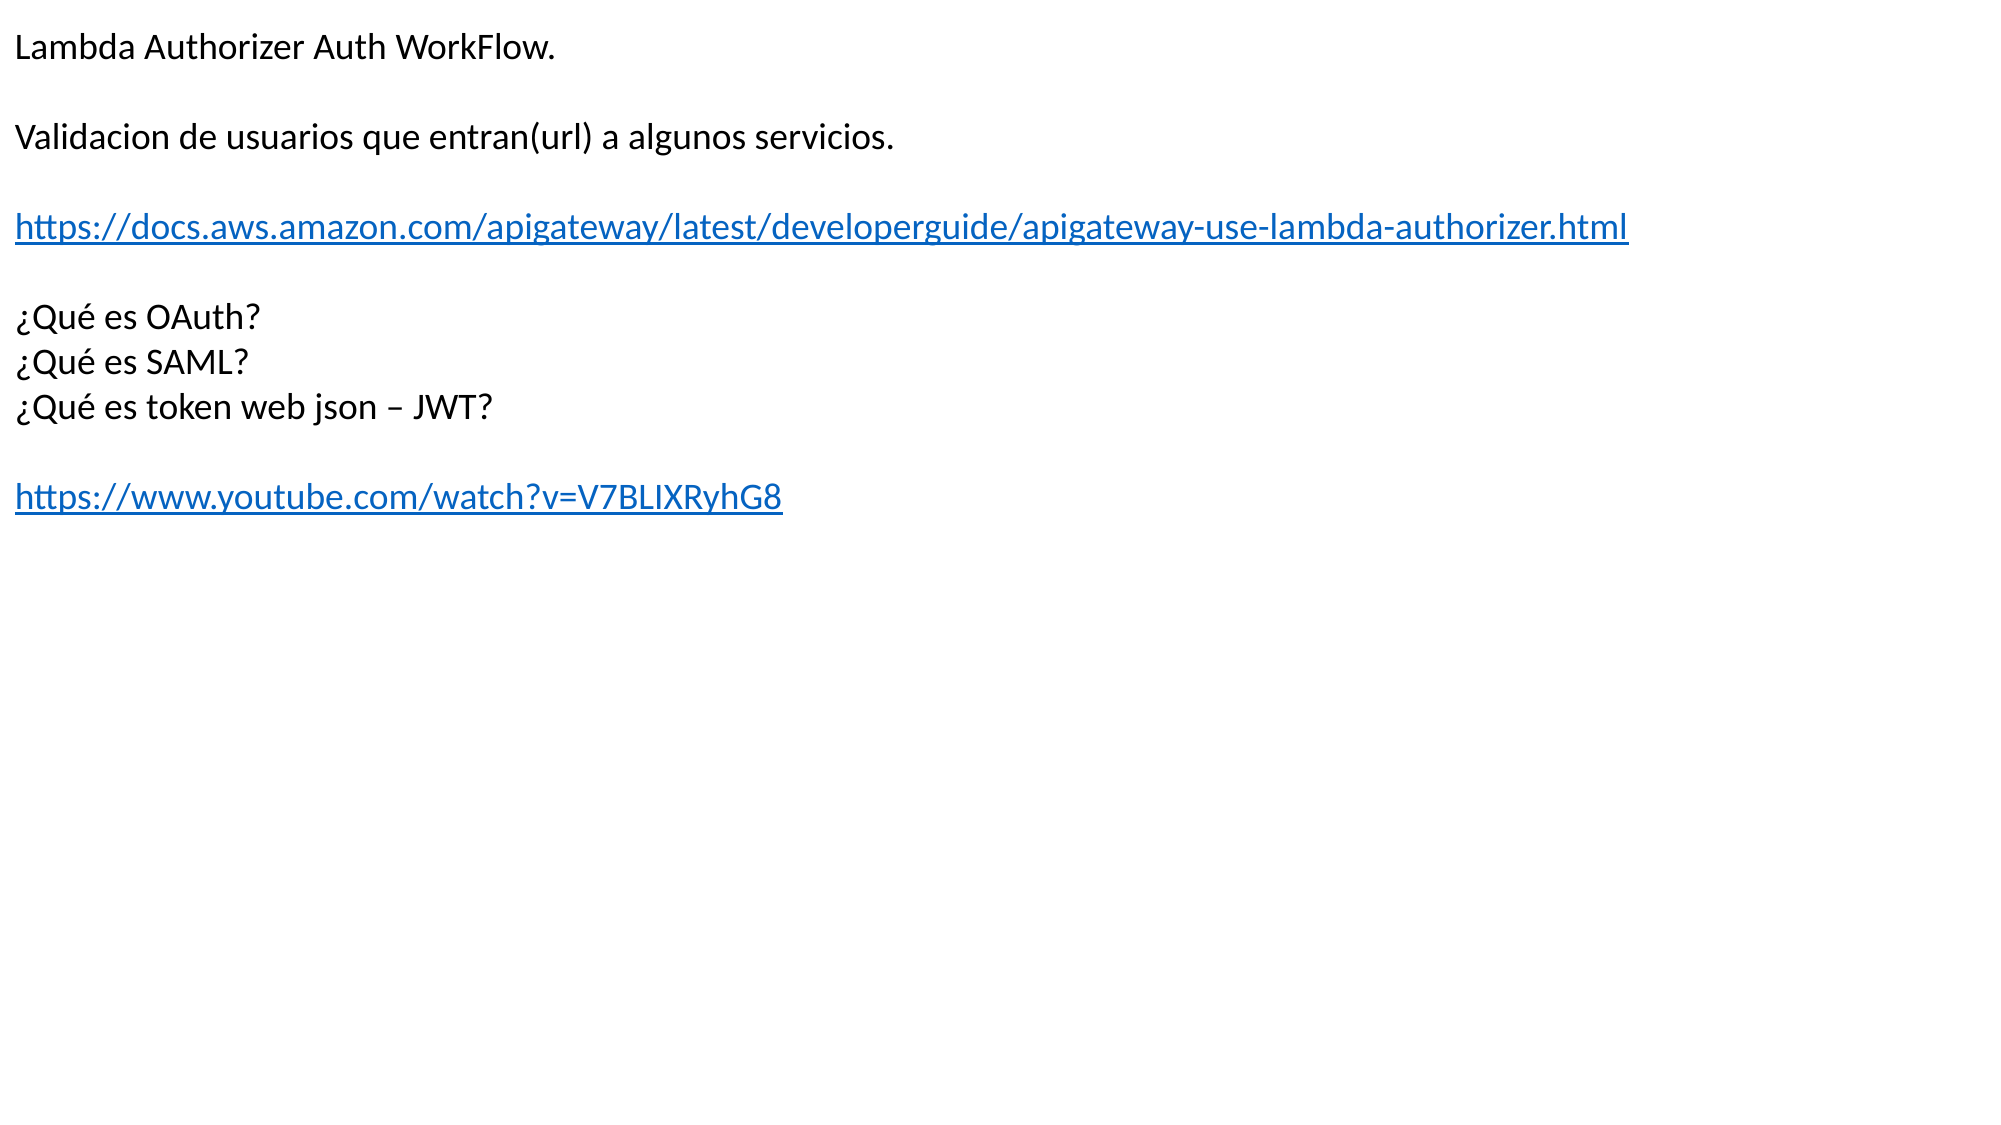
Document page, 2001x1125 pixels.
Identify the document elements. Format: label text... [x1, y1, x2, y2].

text_box Lambda Authorizer Auth WorkFlow. Validacion de usuarios que entran(url) a algunos servicios. https://docs.aws.amazon.com/apigateway/latest/developerguide/apigateway-use-lambda-authorizer.html ¿Qué es OAuth? ¿Qué es SAML? ¿Qué es token web json – JWT? https://www.youtube.com/watch?v=V7BLIXRyhG8 [0, 14, 2000, 570]
